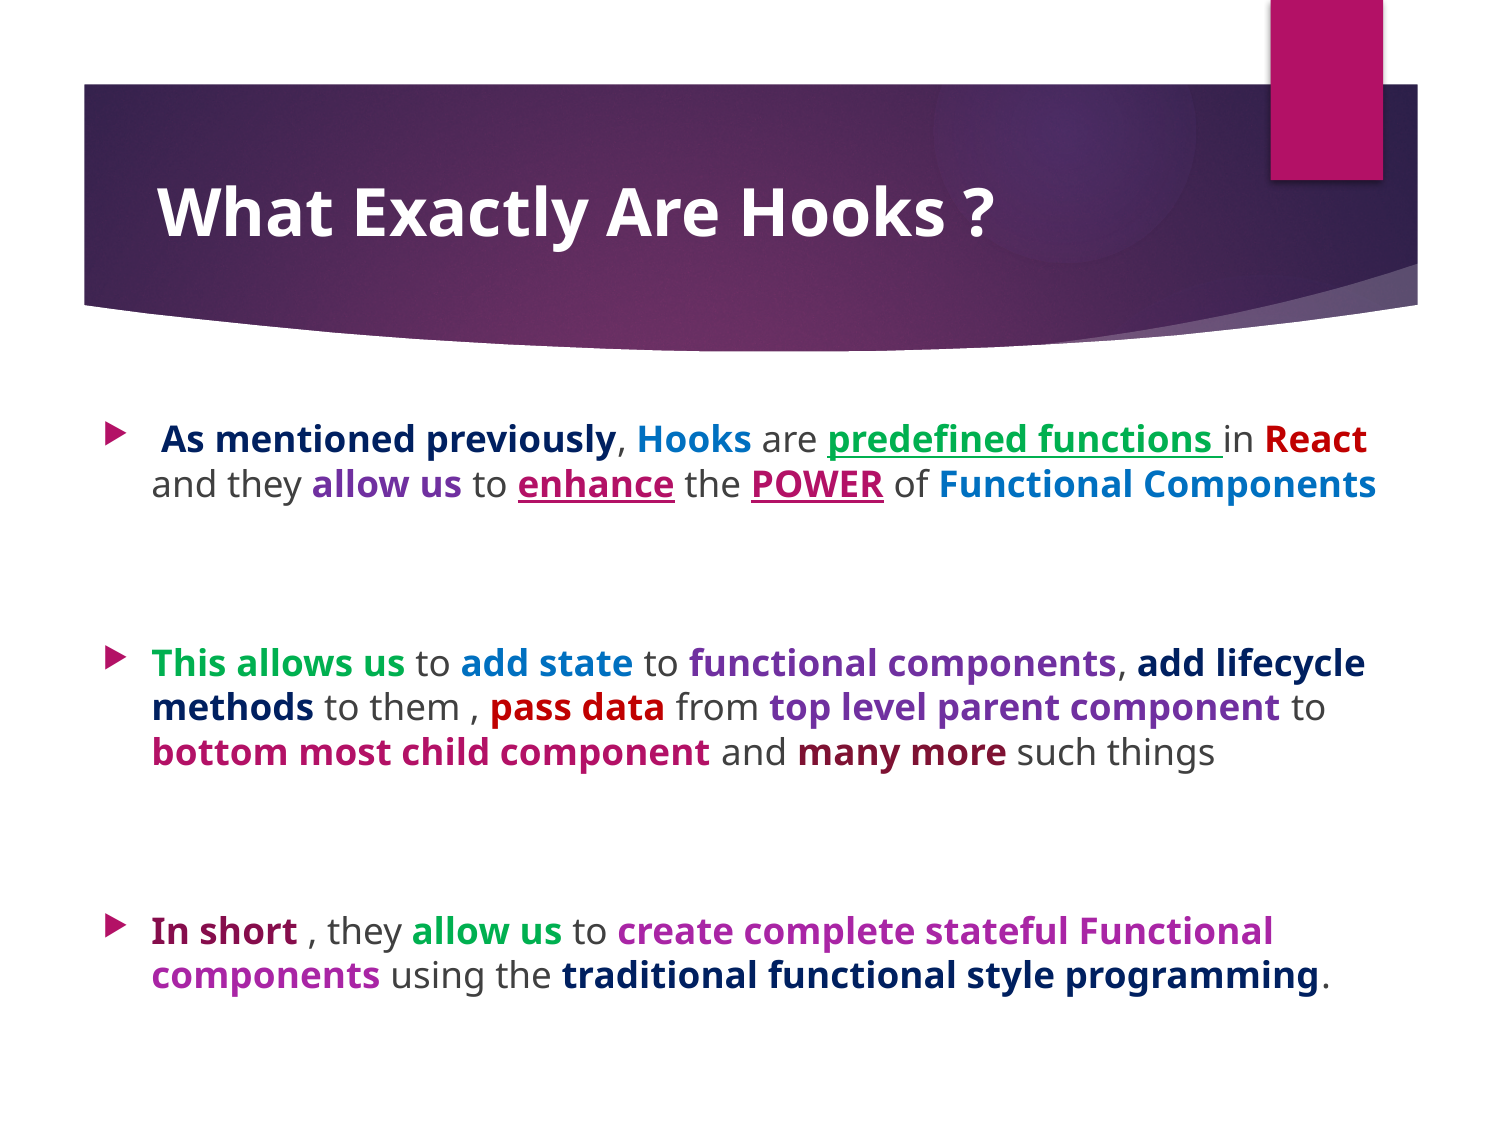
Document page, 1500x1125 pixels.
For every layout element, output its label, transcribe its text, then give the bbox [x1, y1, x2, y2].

text_box What Exactly Are Hooks ? [142, 152, 1183, 269]
title [46, 23, 1447, 186]
list As mentioned previously, Hooks are predefined functions in React and they allow us to enhance the POWER of Functional Components This allows us to add state to functional components, add lifecycle methods to them , pass data from top level parent component to bottom most child component and many more such things In short , they allow us to create complete stateful Functional components using the traditional functional style programming. [87, 408, 1447, 1075]
